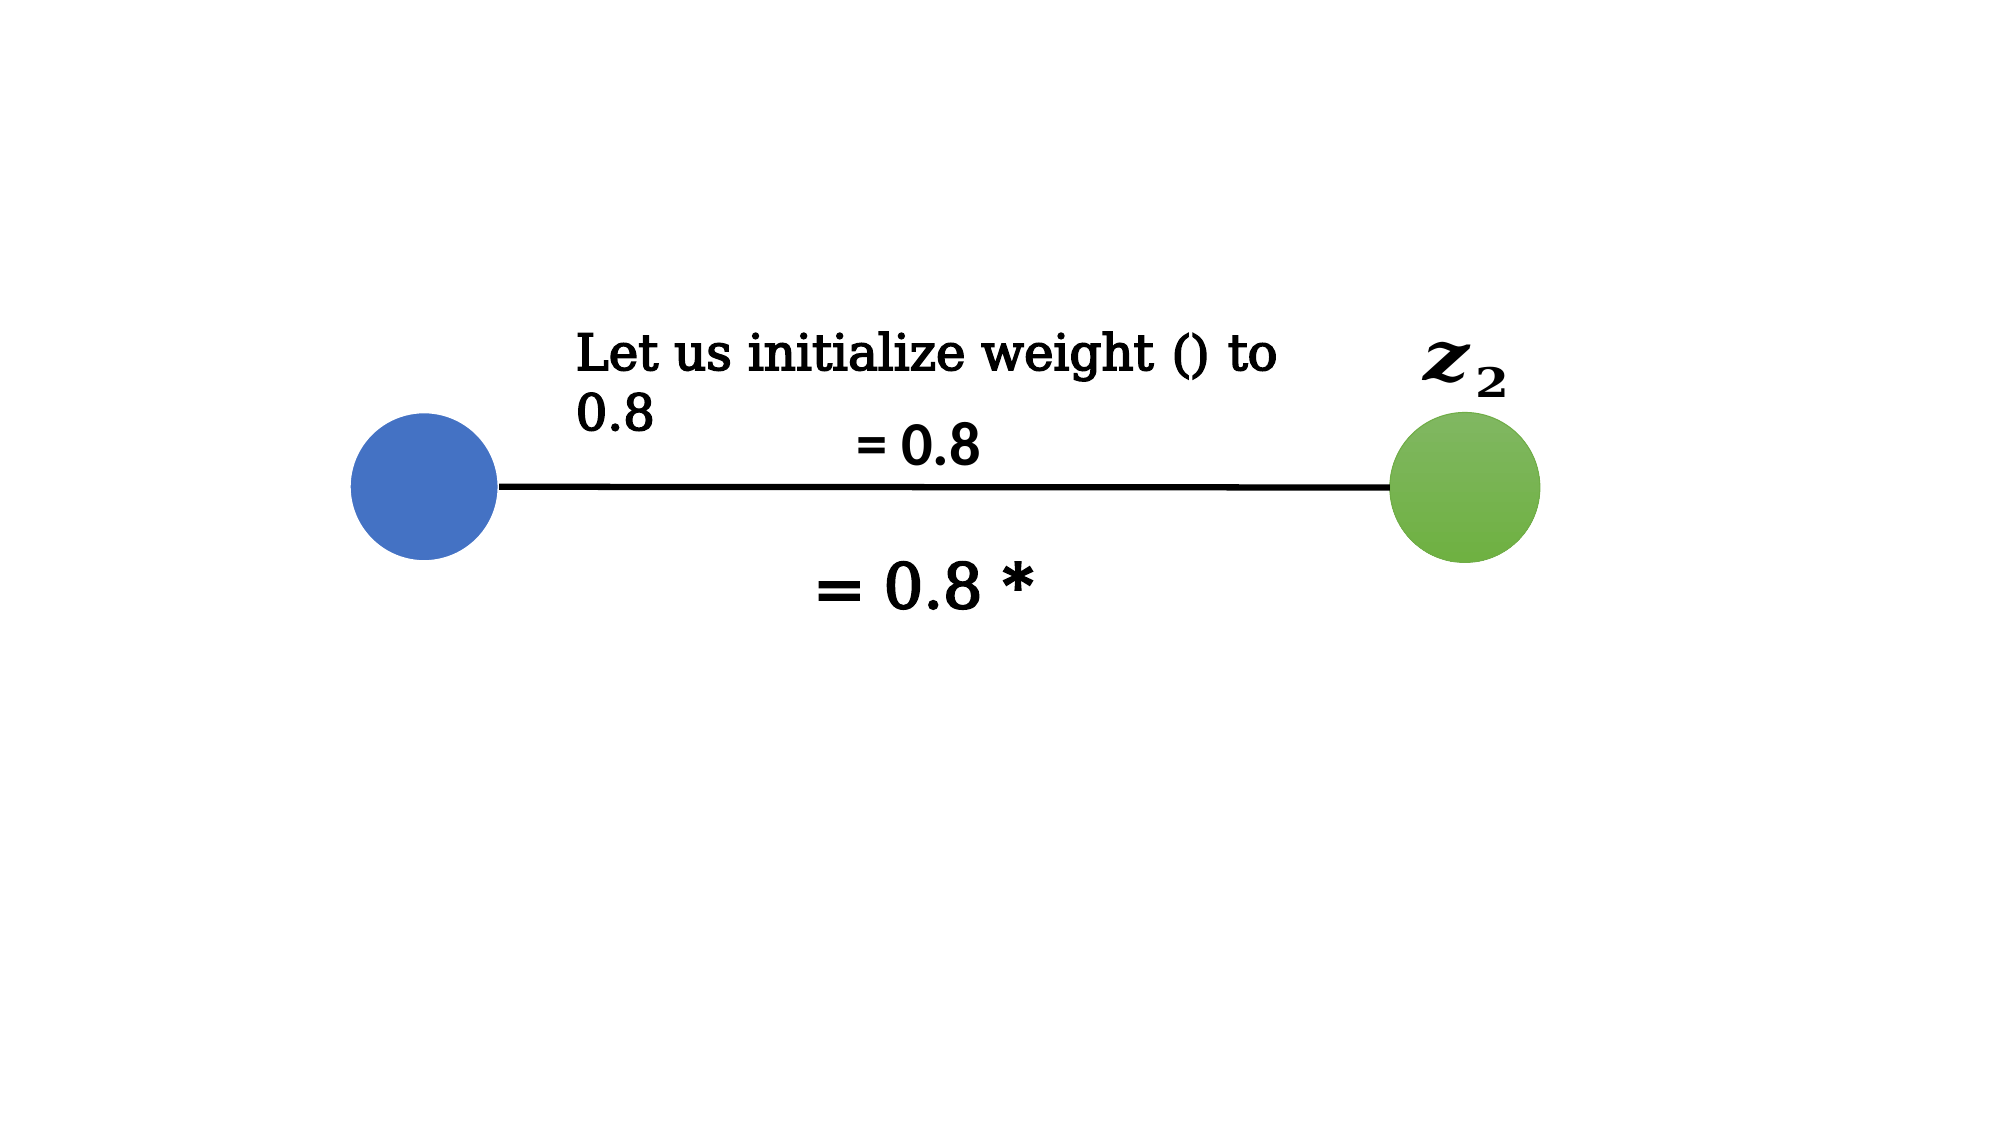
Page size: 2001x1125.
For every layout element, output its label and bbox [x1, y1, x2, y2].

text_box [1389, 411, 1541, 563]
text_box [347, 410, 501, 564]
